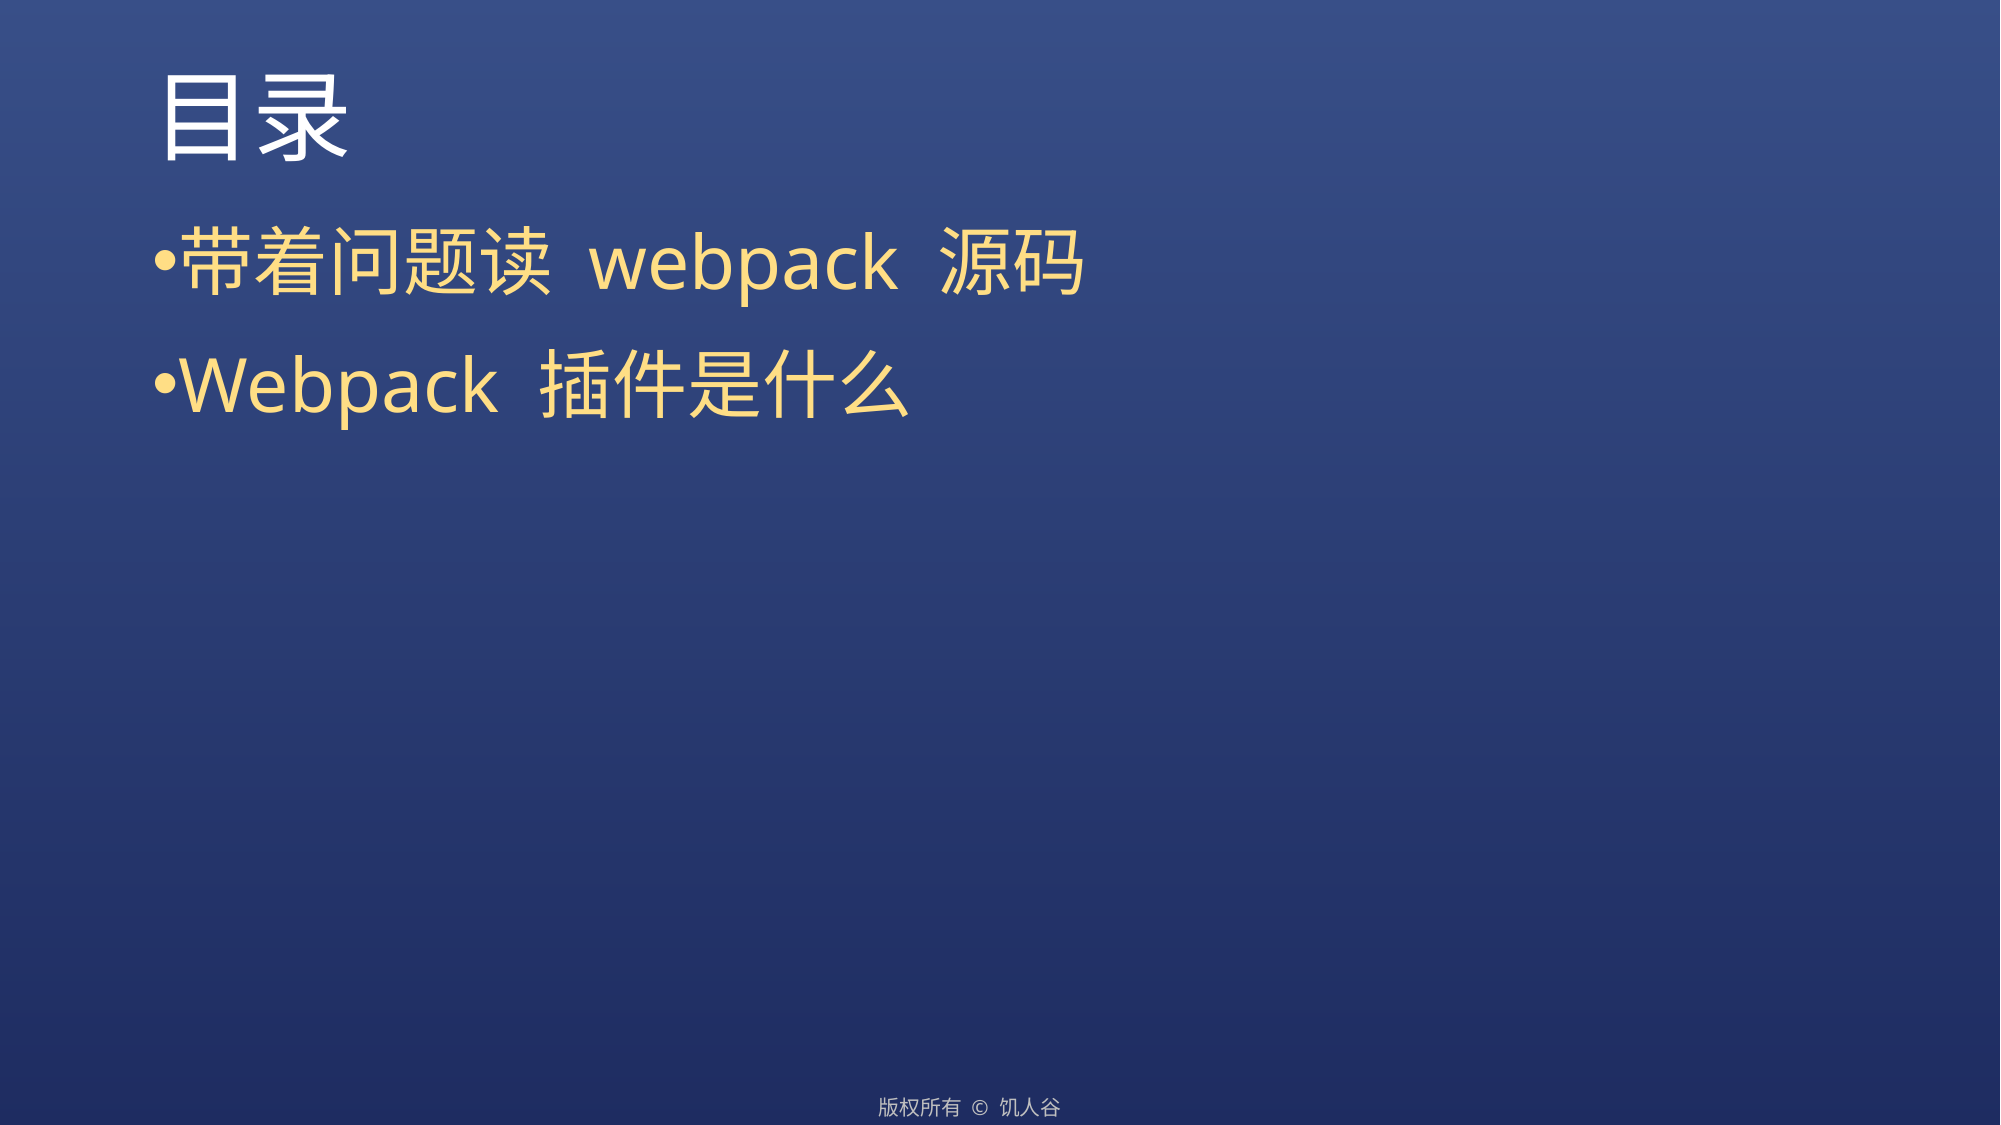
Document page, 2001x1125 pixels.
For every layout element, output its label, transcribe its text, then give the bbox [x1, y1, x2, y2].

title 目录 [137, 59, 1863, 184]
list 带着问题读 webpack 源码 Webpack 插件是什么 [137, 206, 1863, 1090]
